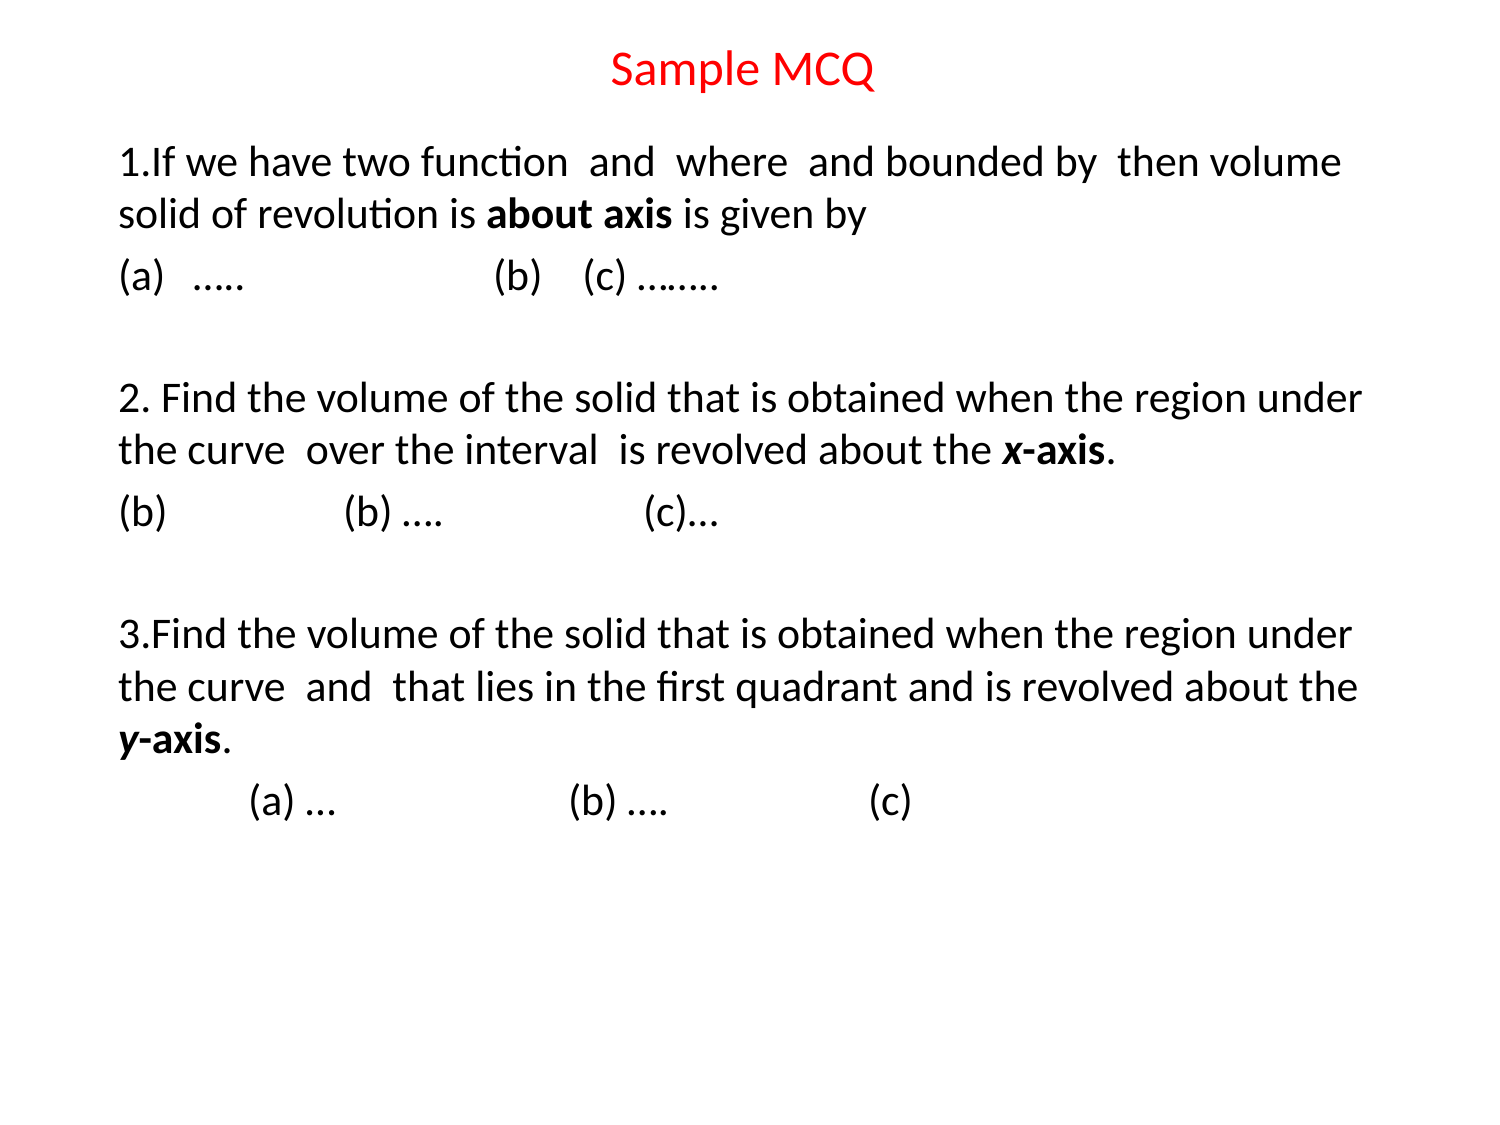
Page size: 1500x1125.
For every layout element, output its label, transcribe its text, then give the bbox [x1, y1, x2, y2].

text_box Sample MCQ [399, 31, 1063, 100]
